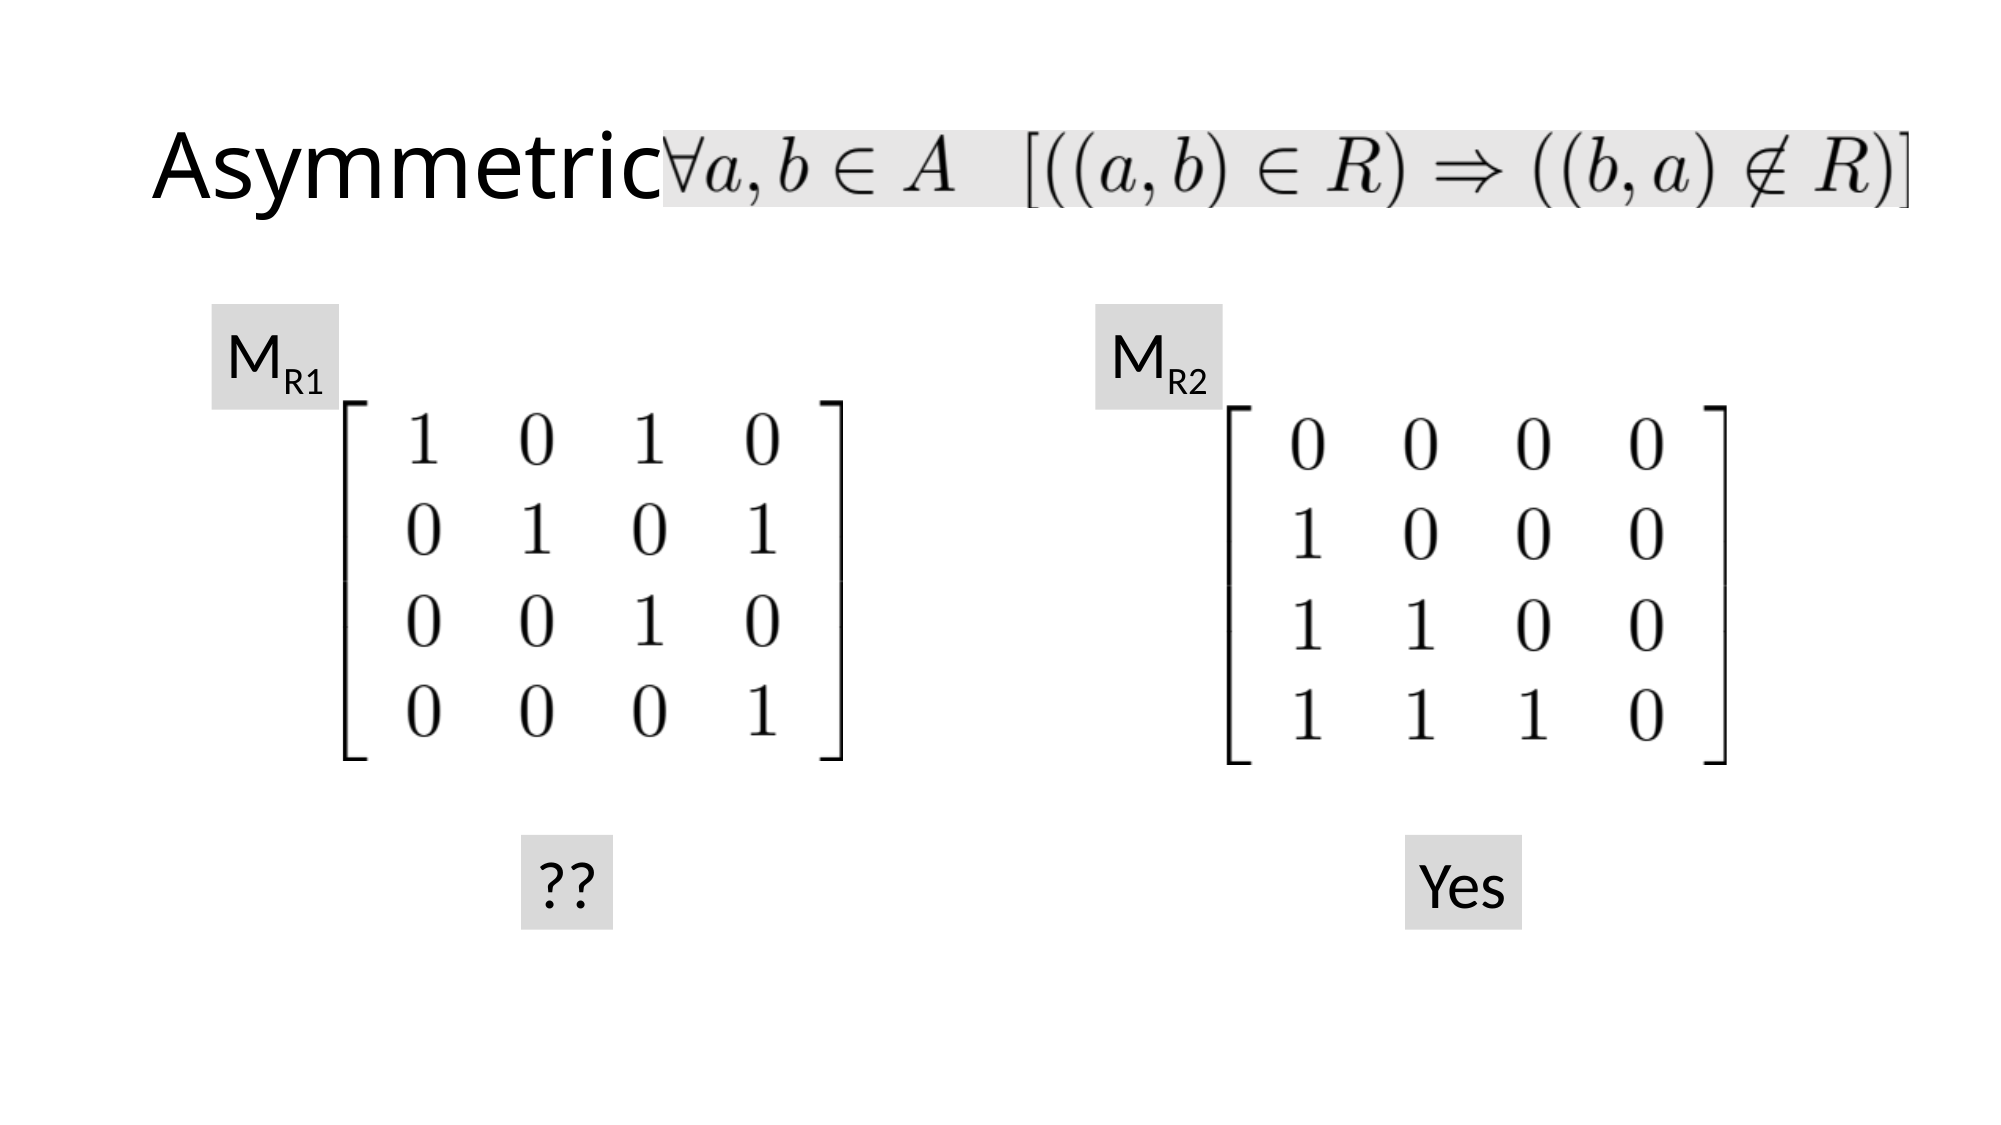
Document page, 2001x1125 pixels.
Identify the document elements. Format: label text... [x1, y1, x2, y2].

picture [662, 130, 1909, 208]
text_box MR1 [211, 304, 339, 410]
text_box MR2 [1095, 304, 1223, 410]
title Asymmetric? [137, 59, 1863, 278]
picture [342, 399, 843, 761]
text_box Yes [1405, 834, 1522, 930]
text_box ?? [521, 834, 613, 930]
picture [1226, 404, 1727, 765]
